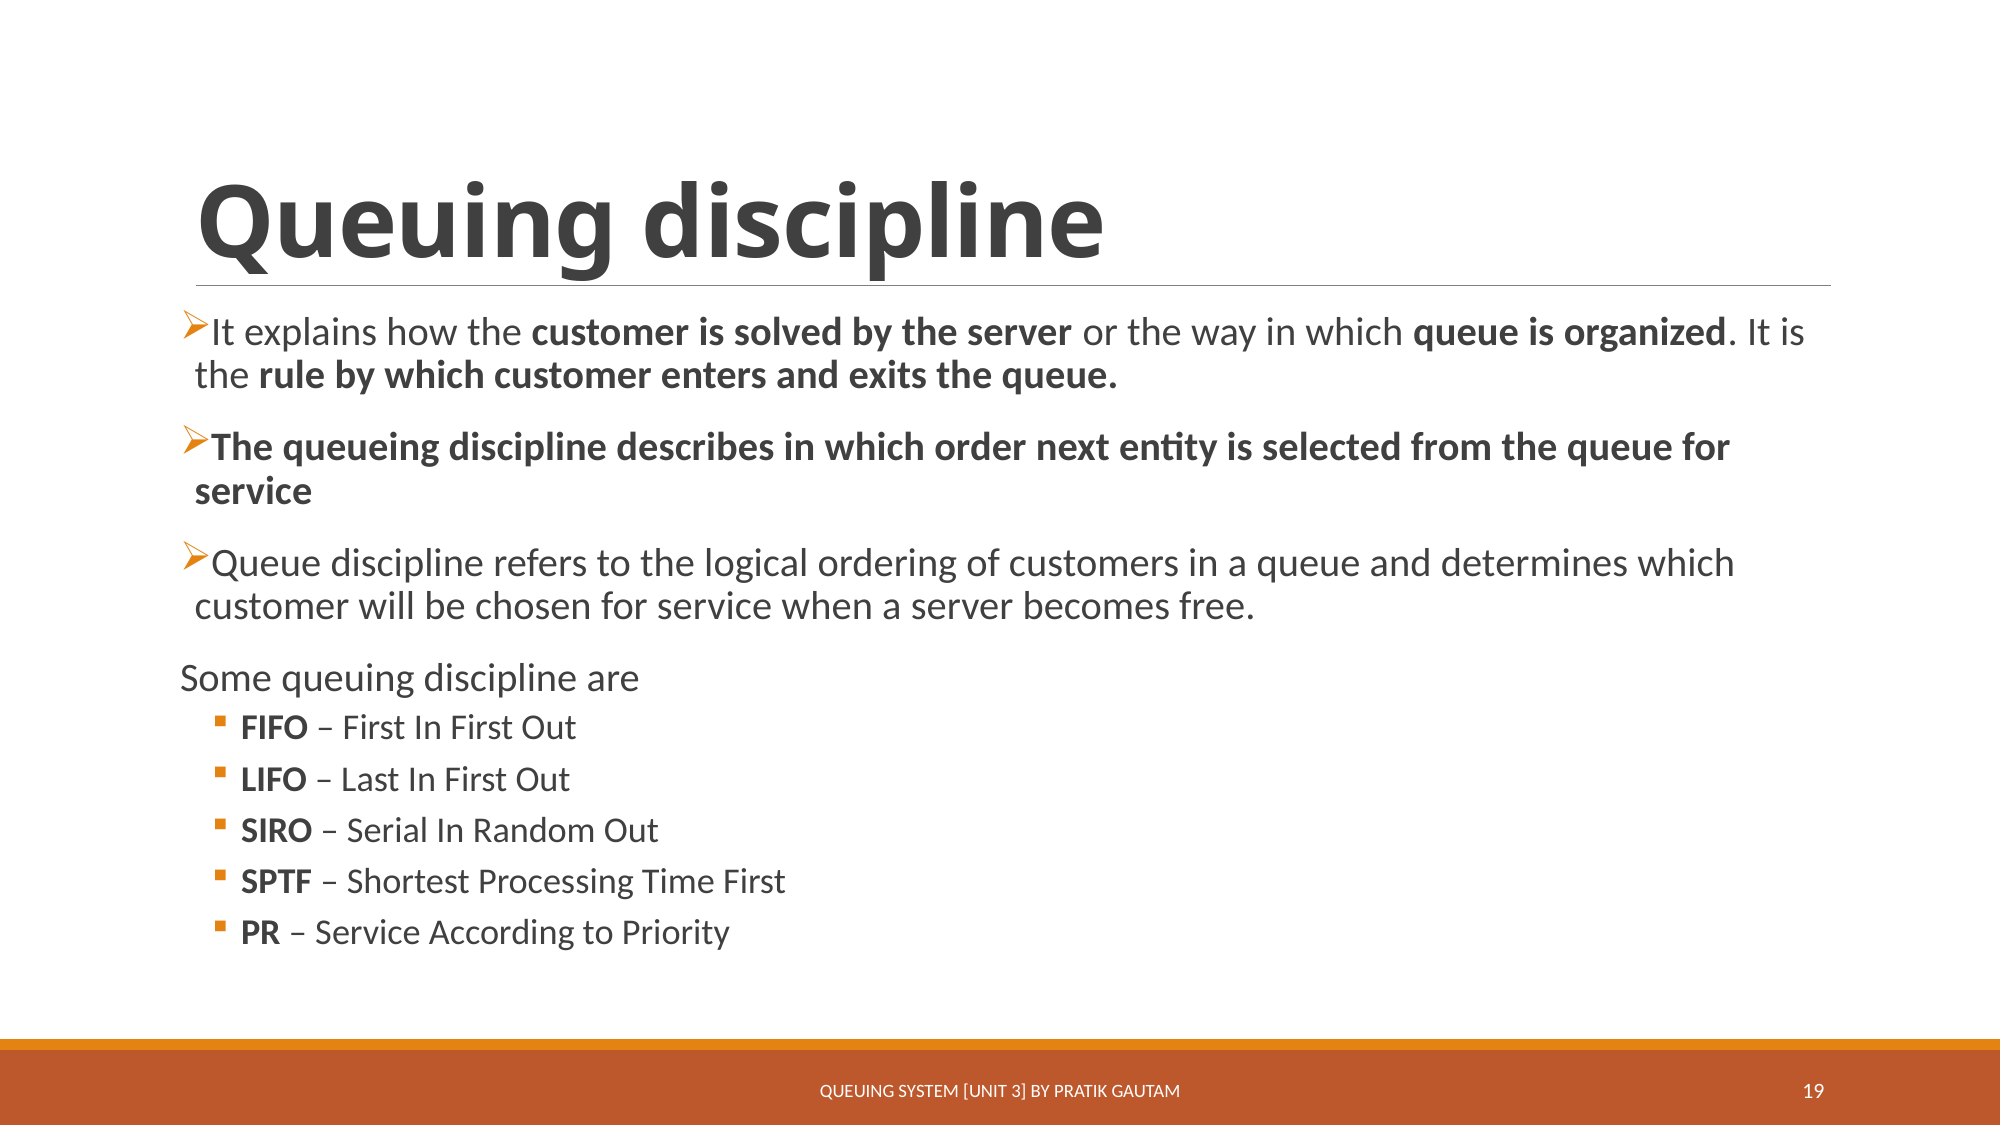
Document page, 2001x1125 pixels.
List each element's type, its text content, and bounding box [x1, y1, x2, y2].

footer Queuing System [Unit 3] By Pratik Gautam [604, 1059, 1396, 1120]
list It explains how the customer is solved by the server or the way in which queue is organized. It is the rule by which customer enters and exits the queue. The queueing discipline describes in which order next entity is selected from the queue for service Queue discipline refers to the logical ordering of customers in a queue and determines which customer will be chosen for service when a server becomes free. Some queuing discipline are FIFO – First In First Out LIFO – Last In First Out SIRO – Serial In Random Out SPTF – Shortest Processing Time First PR – Service According to Priority [180, 302, 1830, 963]
title Queuing discipline [180, 47, 1830, 285]
slide_number 19 [1624, 1059, 1840, 1120]
